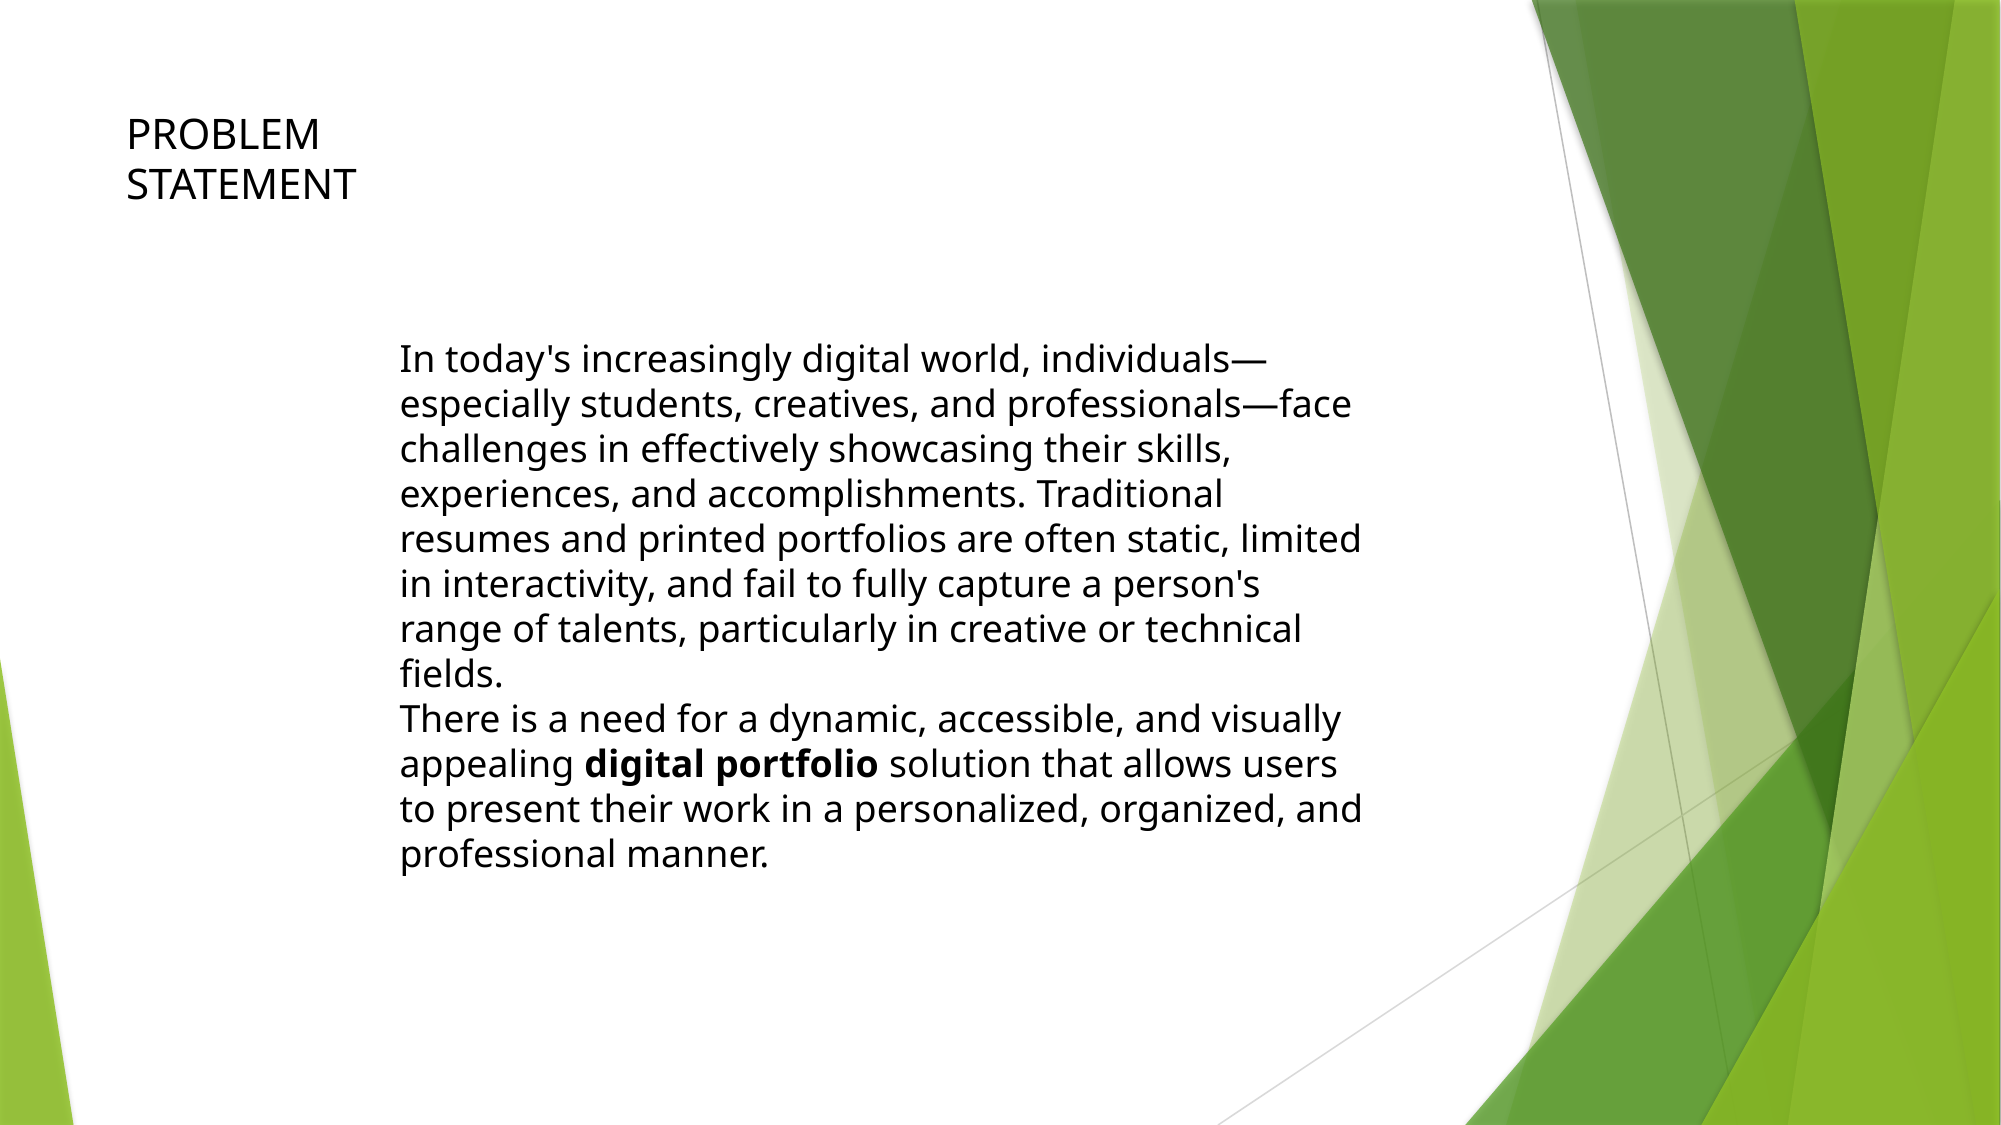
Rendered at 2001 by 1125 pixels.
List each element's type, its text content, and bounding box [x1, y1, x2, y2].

text_box In today's increasingly digital world, individuals—especially students, creatives, and professionals—face challenges in effectively showcasing their skills, experiences, and accomplishments. Traditional resumes and printed portfolios are often static, limited in interactivity, and fail to fully capture a person's range of talents, particularly in creative or technical fields. There is a need for a dynamic, accessible, and visually appealing digital portfolio solution that allows users to present their work in a personalized, organized, and professional manner. [384, 282, 1389, 882]
title PROBLEM STATEMENT [111, 99, 1522, 317]
